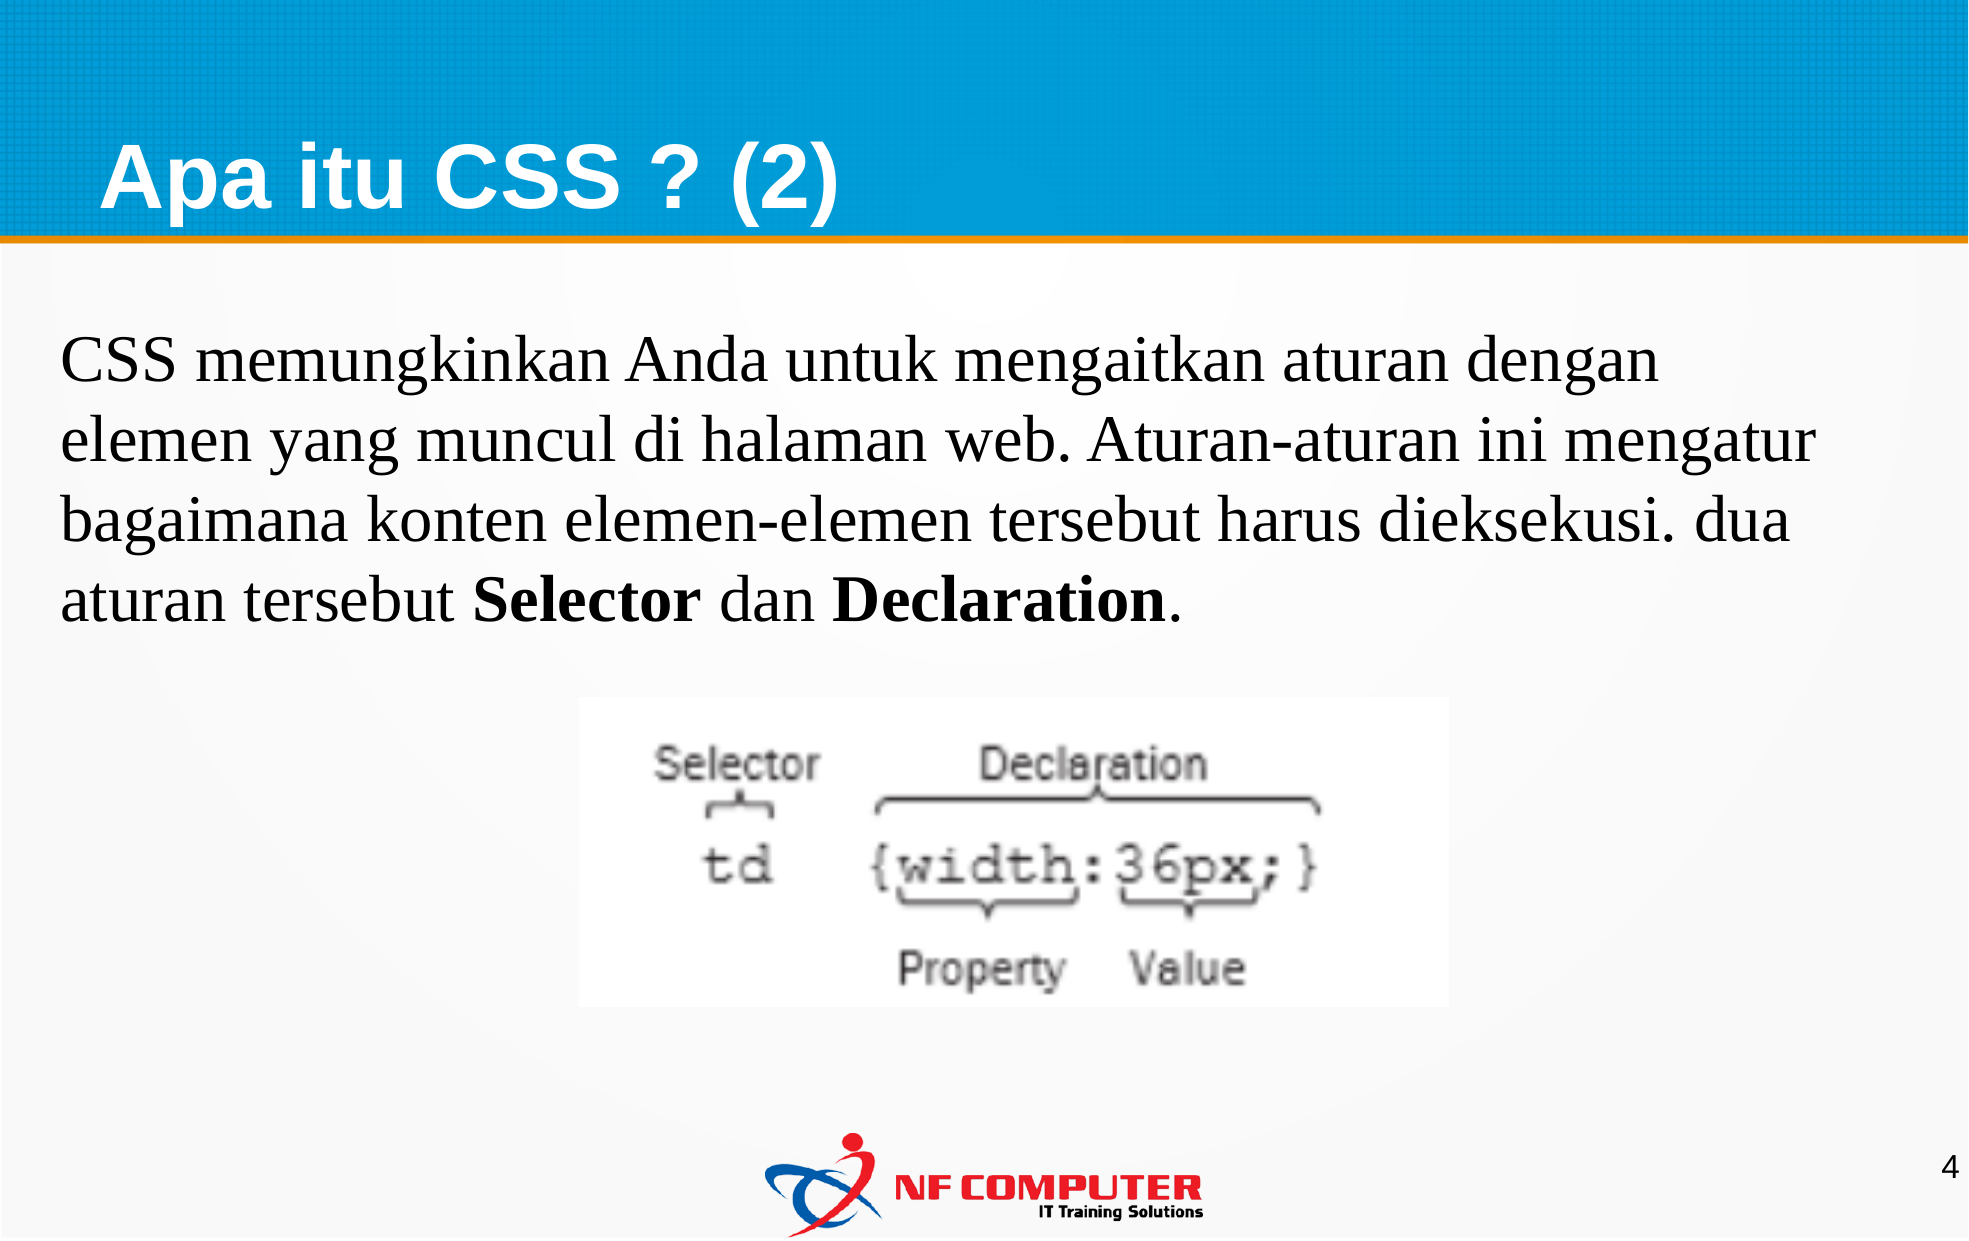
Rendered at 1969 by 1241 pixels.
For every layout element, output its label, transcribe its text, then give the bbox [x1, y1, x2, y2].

picture [0, 236, 1969, 1241]
text_box Apa itu CSS ? (2) [98, 19, 1870, 227]
slide_number 4 [1841, 1145, 1960, 1241]
text_box CSS memungkinkan Anda untuk mengaitkan aturan dengan elemen yang muncul di halaman web. Aturan-aturan ini mengatur bagaimana konten elemen-elemen tersebut harus dieksekusi. dua aturan tersebut Selector dan Declaration. [59, 314, 1860, 1080]
